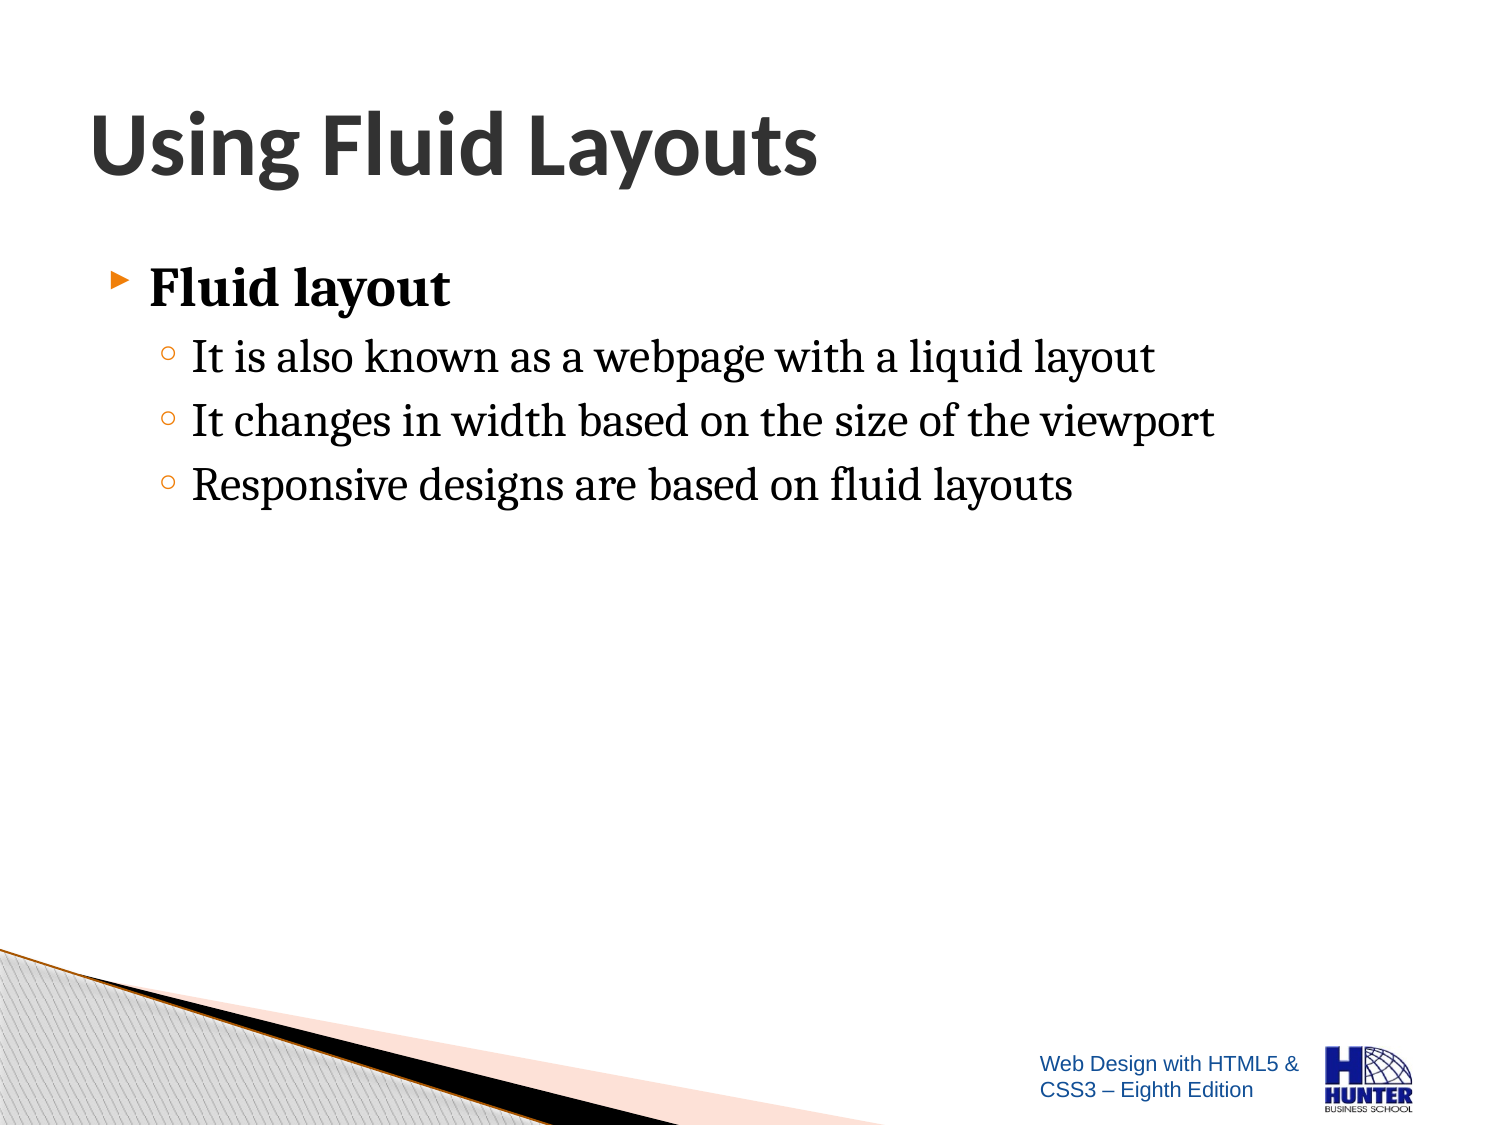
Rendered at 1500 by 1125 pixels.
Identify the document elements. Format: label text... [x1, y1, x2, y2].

title Using Fluid Layouts [75, 45, 1425, 233]
picture [1325, 1046, 1413, 1113]
list Fluid layout It is also known as a webpage with a liquid layout It changes in width based on the size of the viewport Responsive designs are based on fluid layouts [75, 243, 1425, 986]
